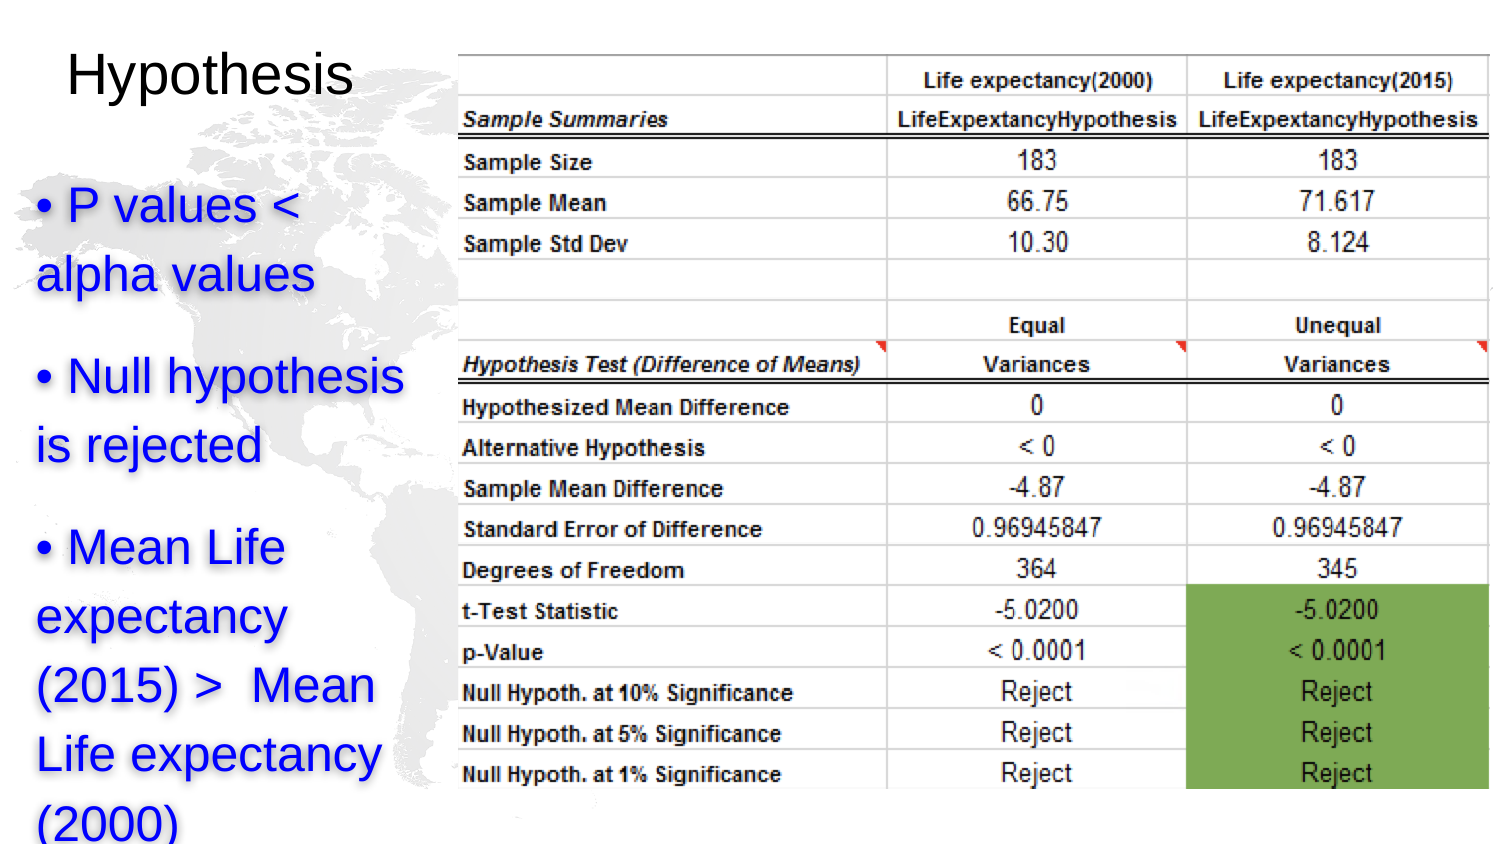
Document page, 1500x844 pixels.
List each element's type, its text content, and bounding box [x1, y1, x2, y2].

list • P values < alpha values • Null hypothesis is rejected • Mean Life expectancy (2015) > Mean Life expectancy (2000) [20, 148, 438, 838]
title Hypothesis [51, 21, 1449, 116]
picture [0, 0, 1500, 844]
